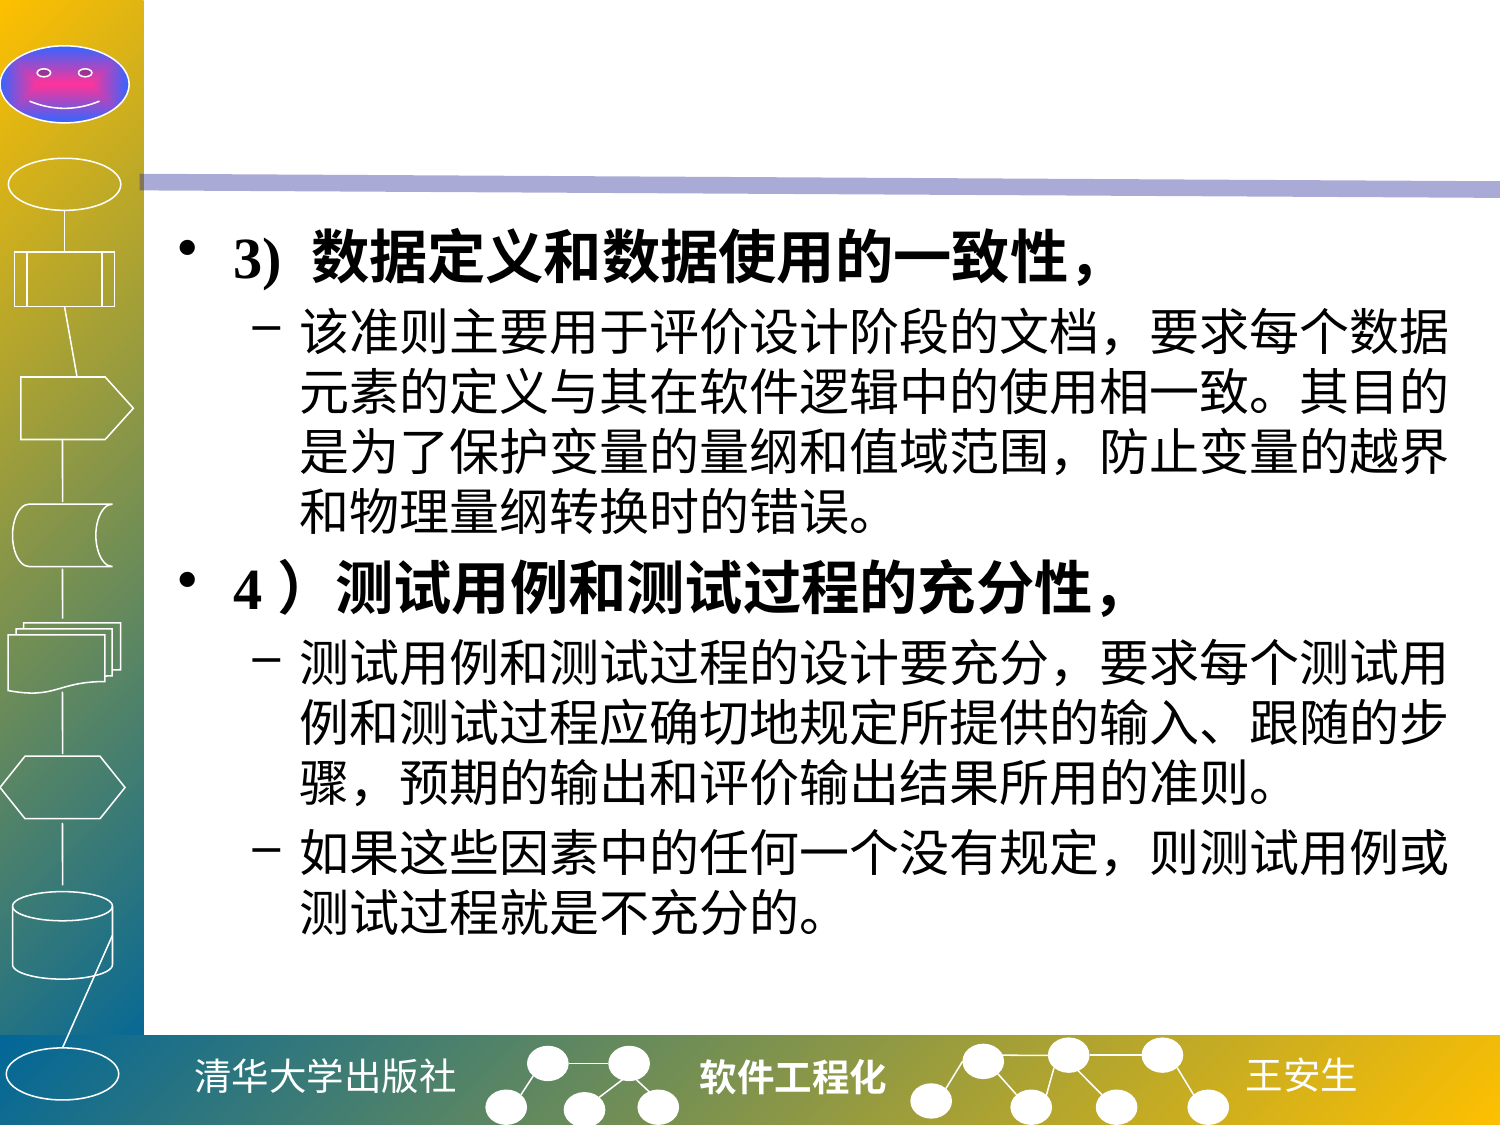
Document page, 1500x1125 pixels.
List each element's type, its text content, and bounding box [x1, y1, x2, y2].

list 3) 数据定义和数据使用的一致性， 该准则主要用于评价设计阶段的文档，要求每个数据元素的定义与其在软件逻辑中的使用相一致。其目的是为了保护变量的量纲和值域范围，防止变量的越界和物理量纲转换时的错误。 4）测试用例和测试过程的充分性， 测试用例和测试过程的设计要充分，要求每个测试用例和测试过程应确切地规定所提供的输入、跟随的步骤，预期的输出和评价输出结果所用的准则。 如果这些因素中的任何一个没有规定，则测试用例或测试过程就是不充分的。 [162, 212, 1476, 1017]
